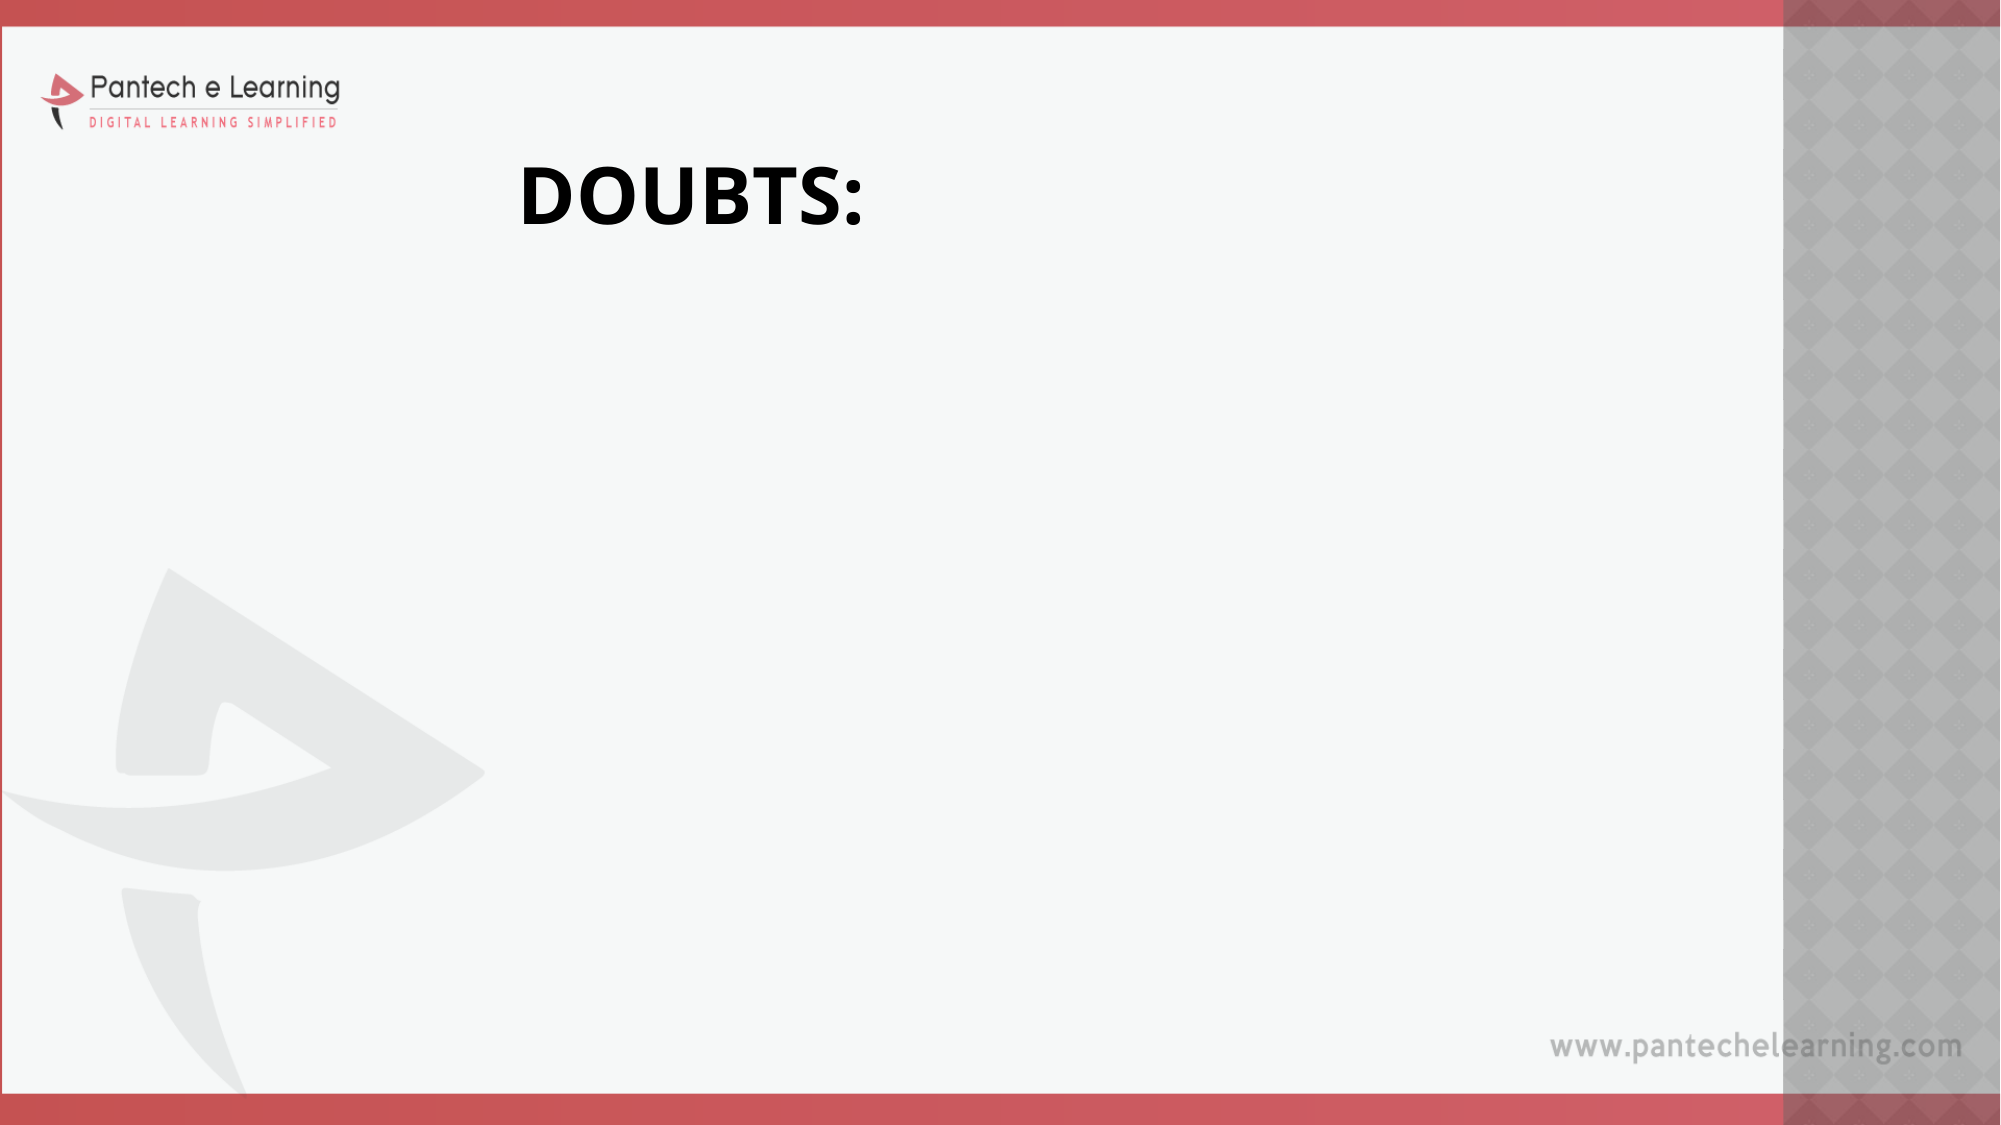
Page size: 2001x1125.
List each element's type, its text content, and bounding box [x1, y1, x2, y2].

picture [0, 0, 2001, 1125]
title doubts: [99, 52, 1684, 240]
